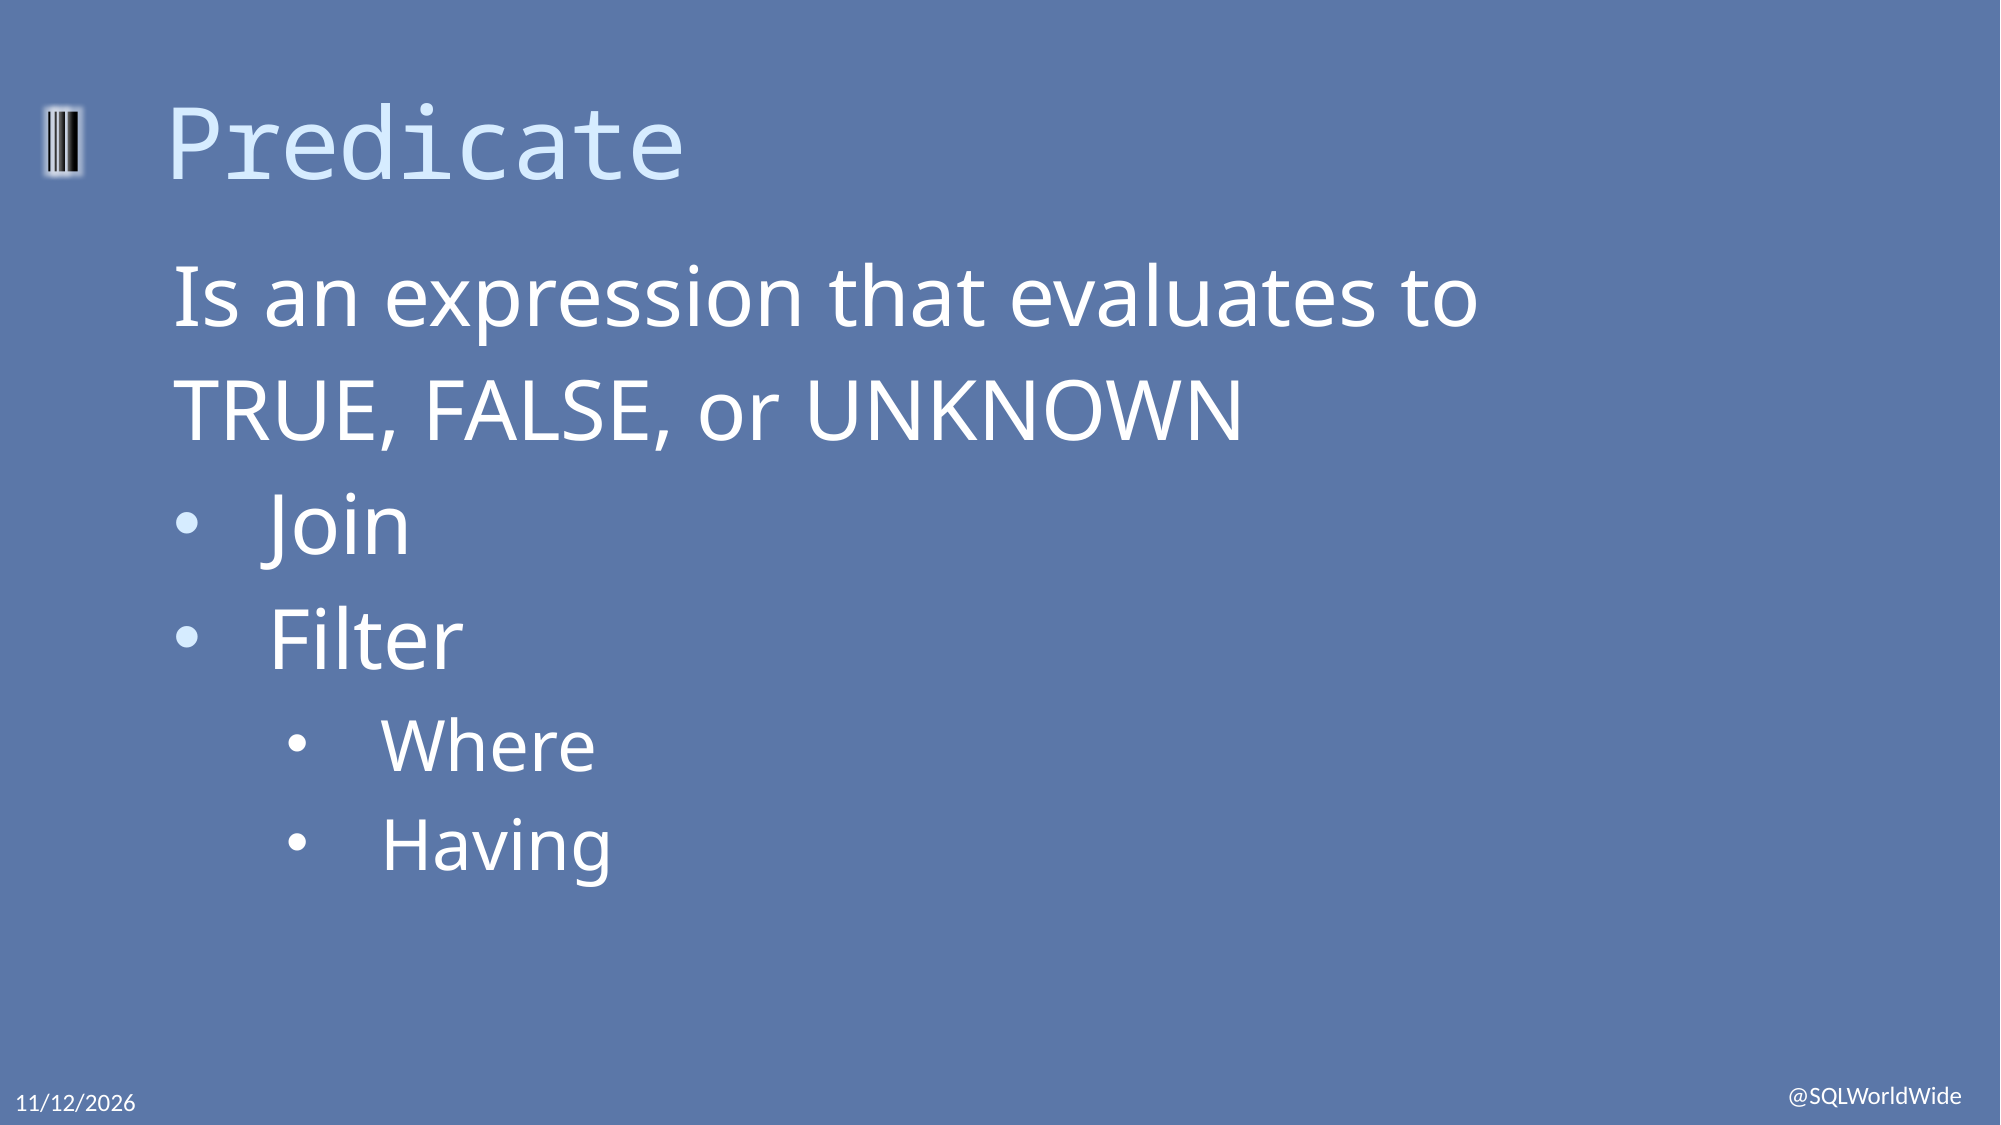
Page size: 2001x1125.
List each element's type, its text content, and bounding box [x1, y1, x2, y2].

text_box @SQLWorldWide [651, 1064, 1978, 1125]
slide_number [0, 1064, 450, 1125]
list Is an expression that evaluates to TRUE, FALSE, or UNKNOWN Join Filter Where Having [150, 235, 1809, 986]
title Predicate [150, 44, 1950, 236]
